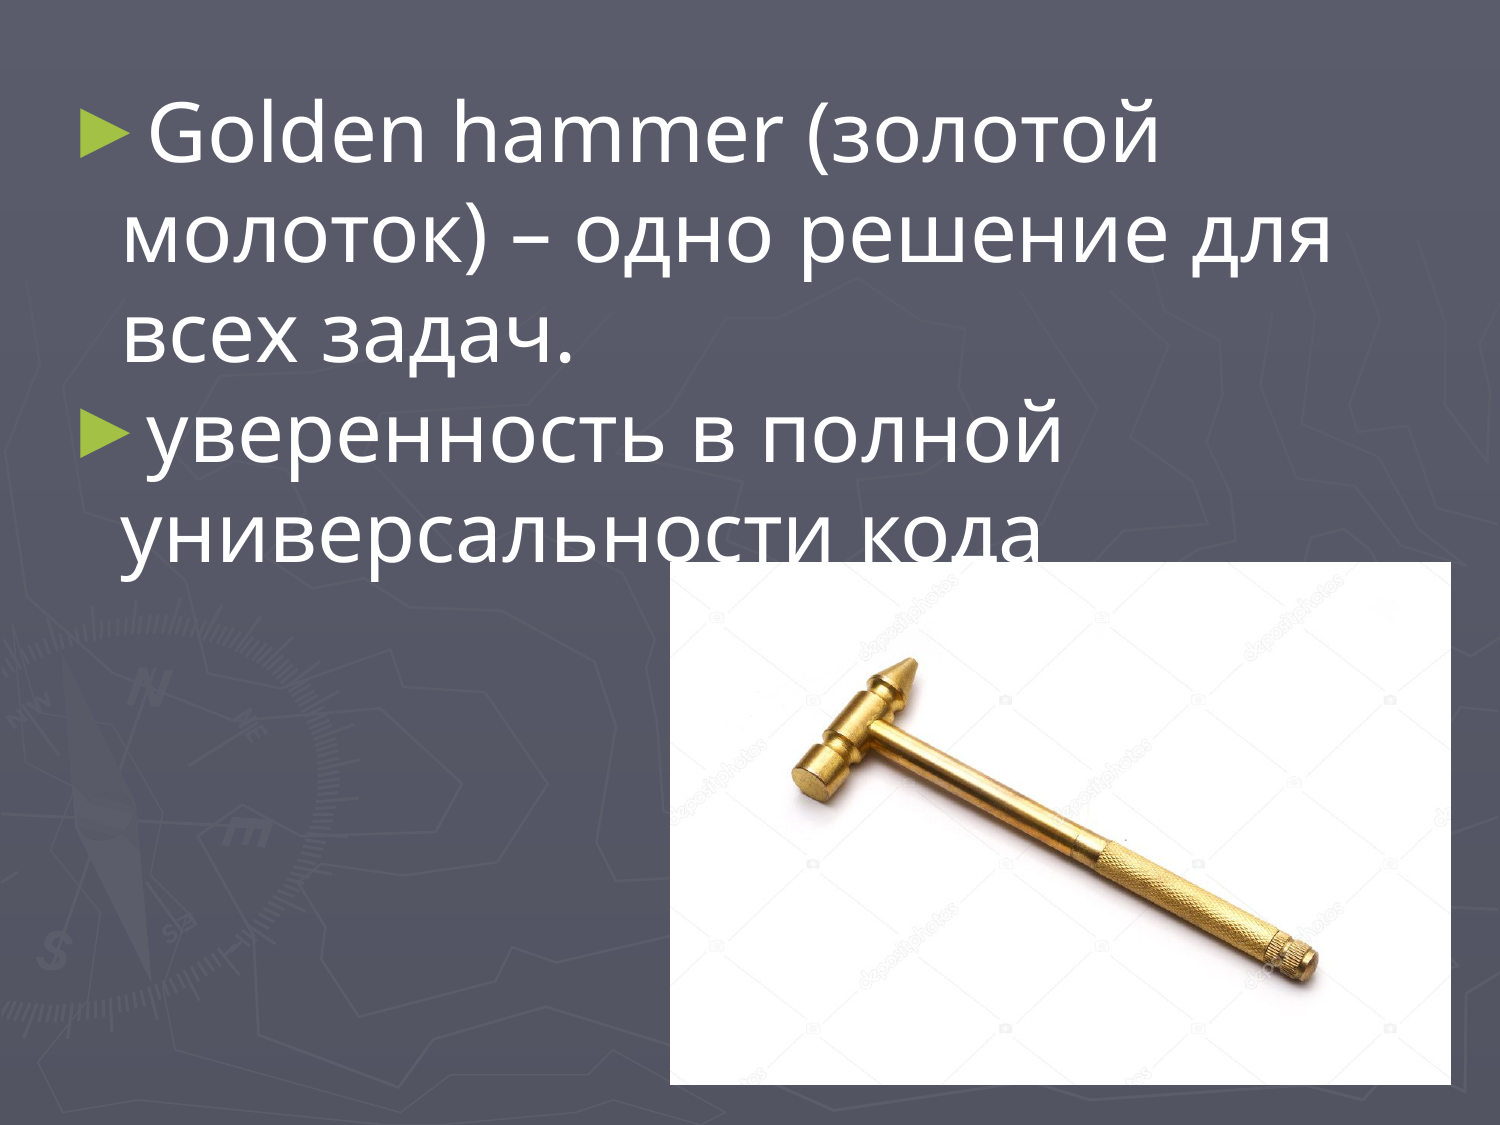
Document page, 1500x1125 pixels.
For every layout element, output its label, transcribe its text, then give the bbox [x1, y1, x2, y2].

picture [670, 562, 1451, 1085]
list Golden hammer (золотой молоток) – одно решение для всех задач. уверенность в полной универсальности кода [49, 71, 1500, 810]
